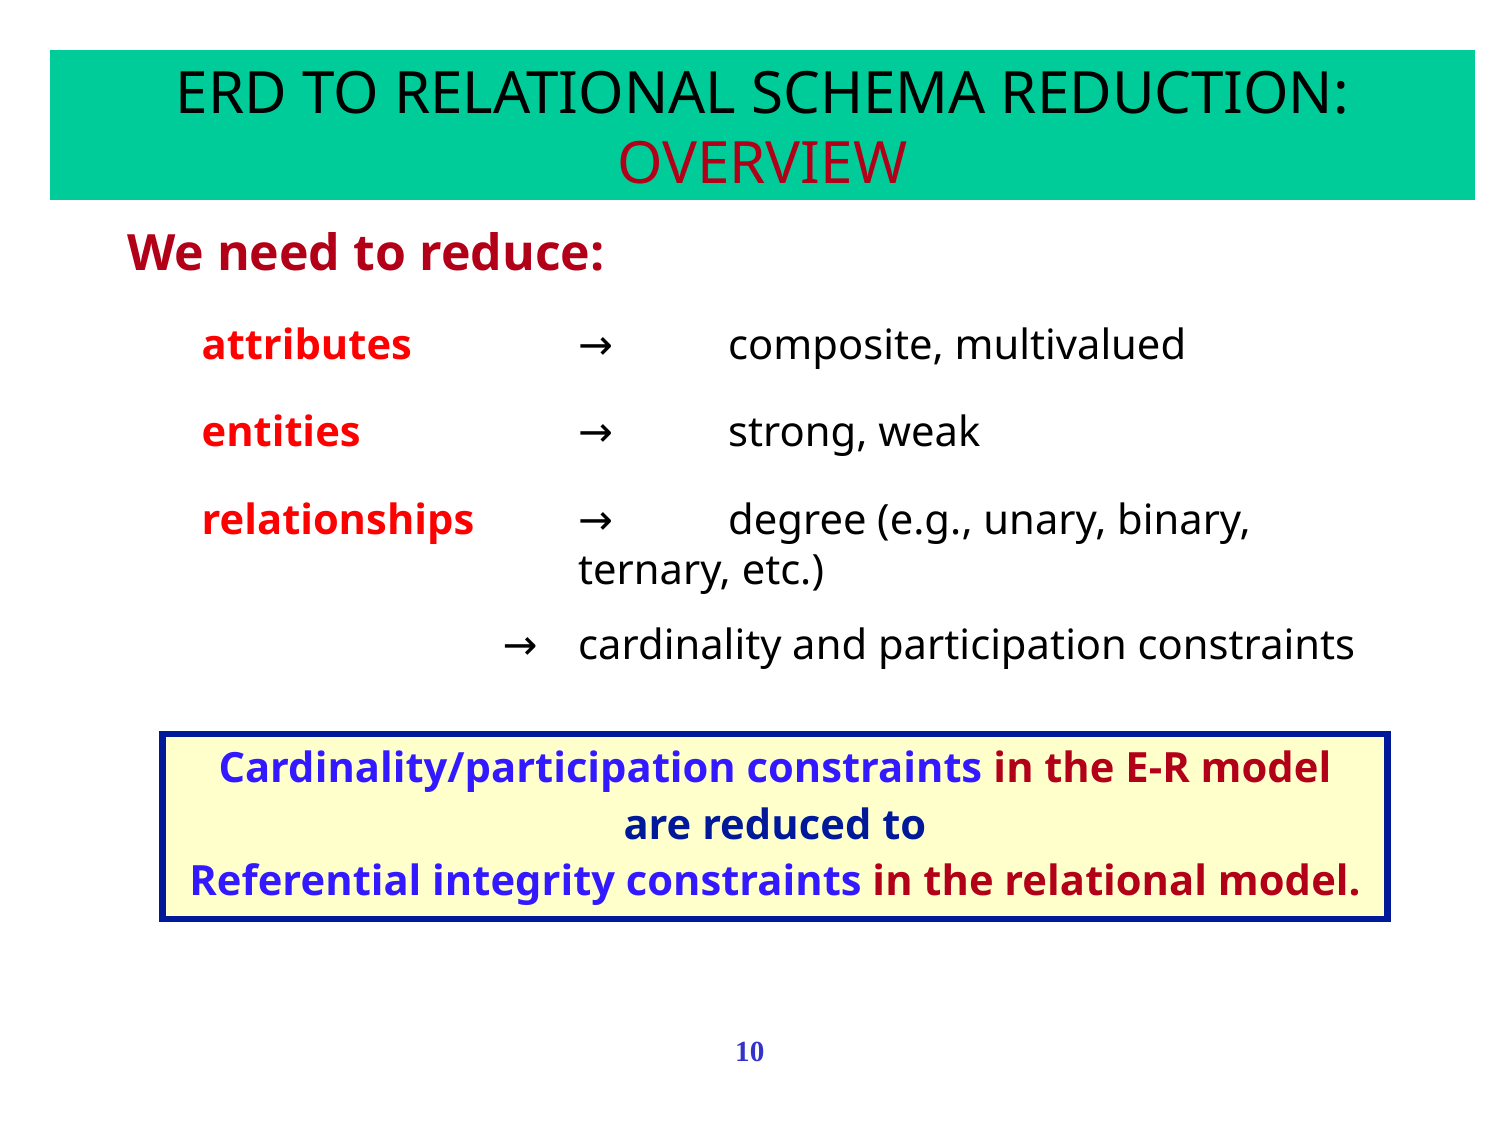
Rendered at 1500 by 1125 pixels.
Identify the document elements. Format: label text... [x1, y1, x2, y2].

title ERD TO RELATIONAL SCHEMA REDUCTION: OVERVIEW [50, 50, 1475, 200]
list We need to reduce: attributes → composite, multivalued entities → strong, weak relationships → degree (e.g., unary, binary, ternary, etc.) → cardinality and participation constraints [112, 212, 1388, 680]
text_box Cardinality/participation constraints in the E-R model are reduced to Referential integrity constraints in the relational model. [162, 733, 1388, 919]
footer 10 [75, 1025, 1425, 1100]
